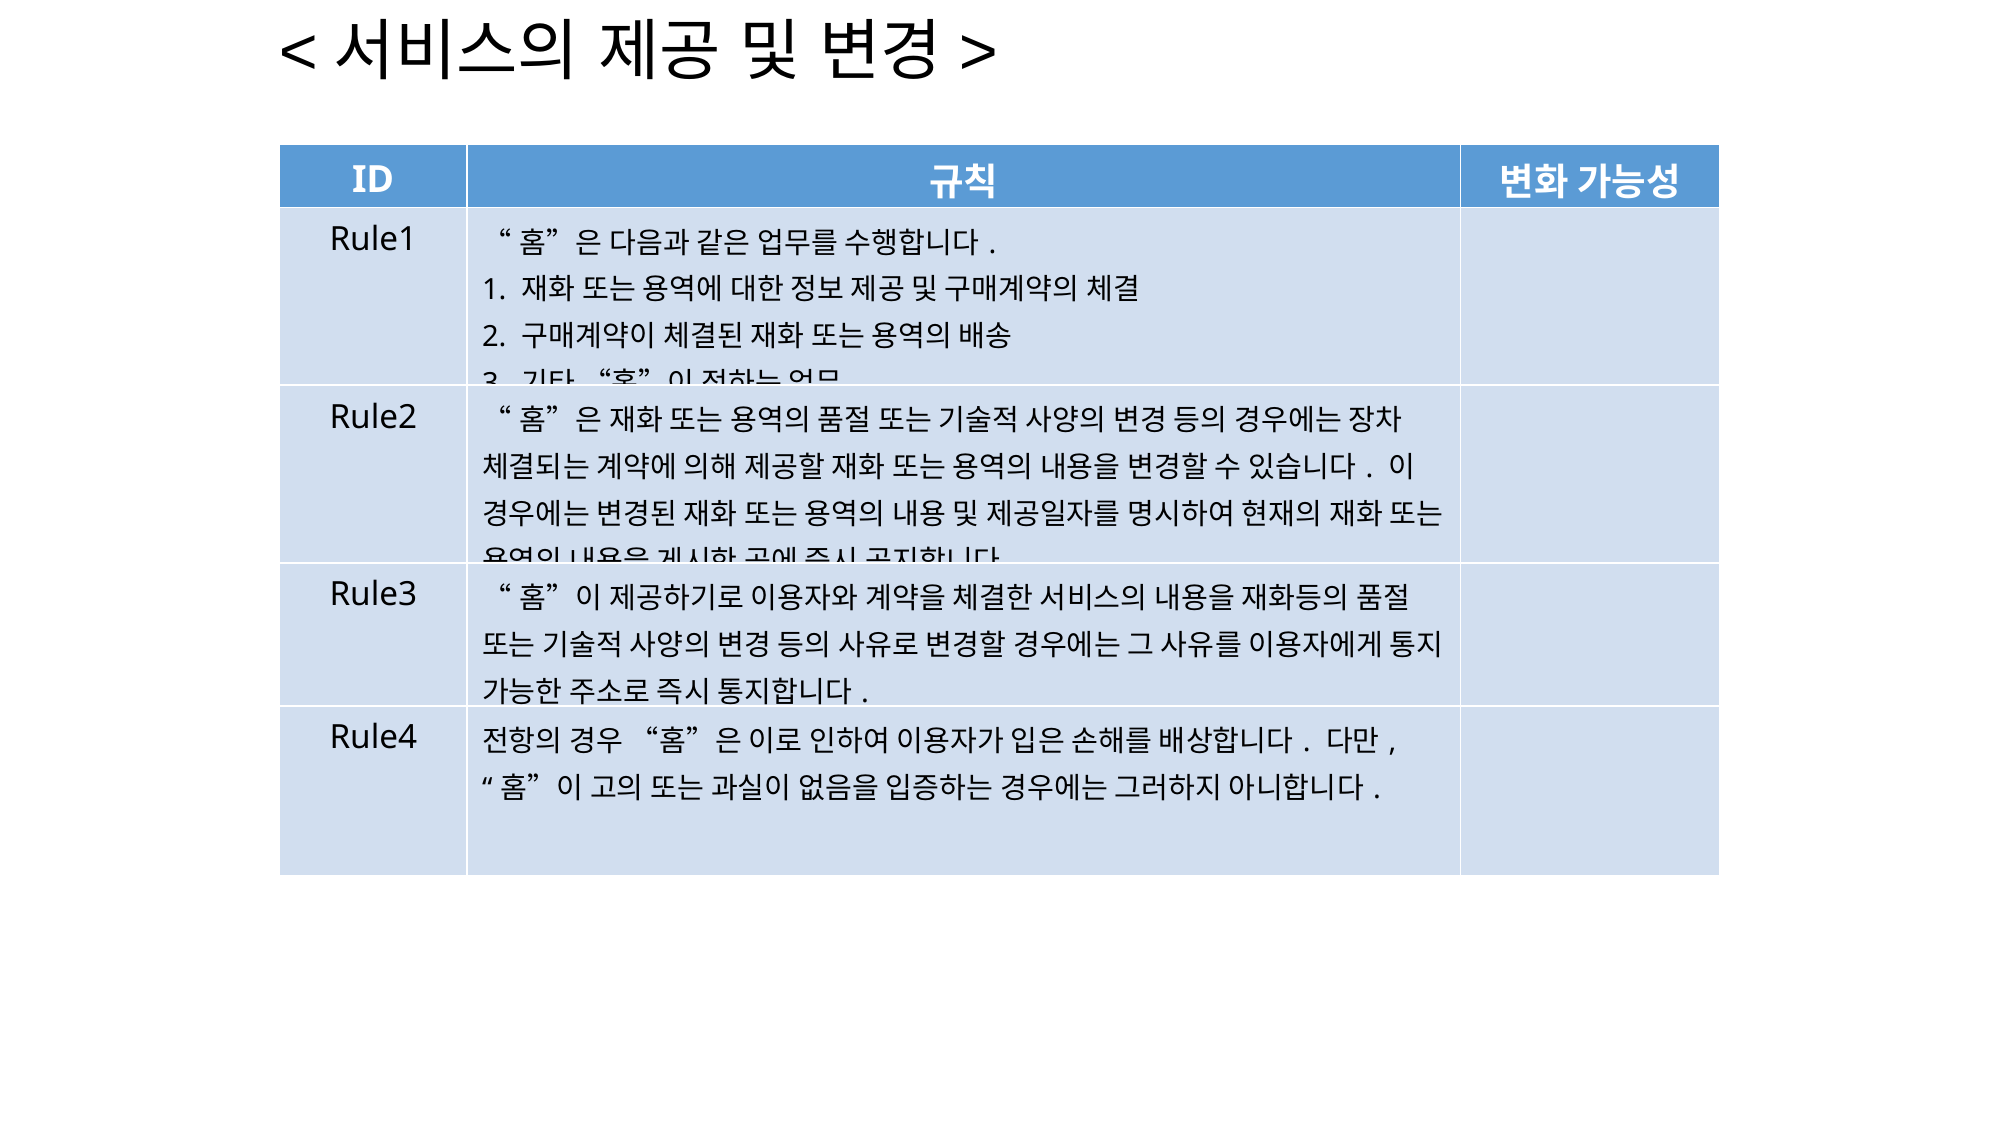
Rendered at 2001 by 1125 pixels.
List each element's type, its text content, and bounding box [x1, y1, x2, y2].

table_cell [1461, 386, 1719, 562]
table_cell Rule3 [280, 564, 466, 705]
table_header 변화 가능성 [1461, 145, 1719, 207]
table_cell “홈”은 재화 또는 용역의 품절 또는 기술적 사양의 변경 등의 경우에는 장차 체결되는 계약에 의해 제공할 재화 또는 용역의 내용을 변경할 수 있습니다. 이 경우에는 변경된 재화 또는 용역의 내용 및 제공일자를 명시하여 현재의 재화 또는 용역의 내용을 게시한 곳에 즉시 공지합니다. [468, 386, 1460, 562]
table_header ID [280, 145, 466, 207]
table_cell “홈”은 다음과 같은 업무를 수행합니다. 1. 재화 또는 용역에 대한 정보 제공 및 구매계약의 체결 2. 구매계약이 체결된 재화 또는 용역의 배송 3. 기타 “홈”이 정하는 업무 [468, 208, 1460, 384]
table_cell Rule2 [280, 386, 466, 562]
table_cell [1461, 564, 1719, 705]
table_cell [1461, 707, 1719, 875]
table_header 규칙 [468, 145, 1460, 207]
table_cell [1461, 208, 1719, 384]
table_cell Rule1 [280, 208, 466, 384]
table_cell 전항의 경우 “홈”은 이로 인하여 이용자가 입은 손해를 배상합니다. 다만, “홈”이 고의 또는 과실이 없음을 입증하는 경우에는 그러하지 아니합니다. [468, 707, 1460, 875]
table_cell Rule4 [280, 707, 466, 875]
table_cell “홈”이 제공하기로 이용자와 계약을 체결한 서비스의 내용을 재화등의 품절 또는 기술적 사양의 변경 등의 사유로 변경할 경우에는 그 사유를 이용자에게 통지 가능한 주소로 즉시 통지합니다. [468, 564, 1460, 705]
text_box <서비스의 제공 및 변경> [263, 0, 1013, 96]
